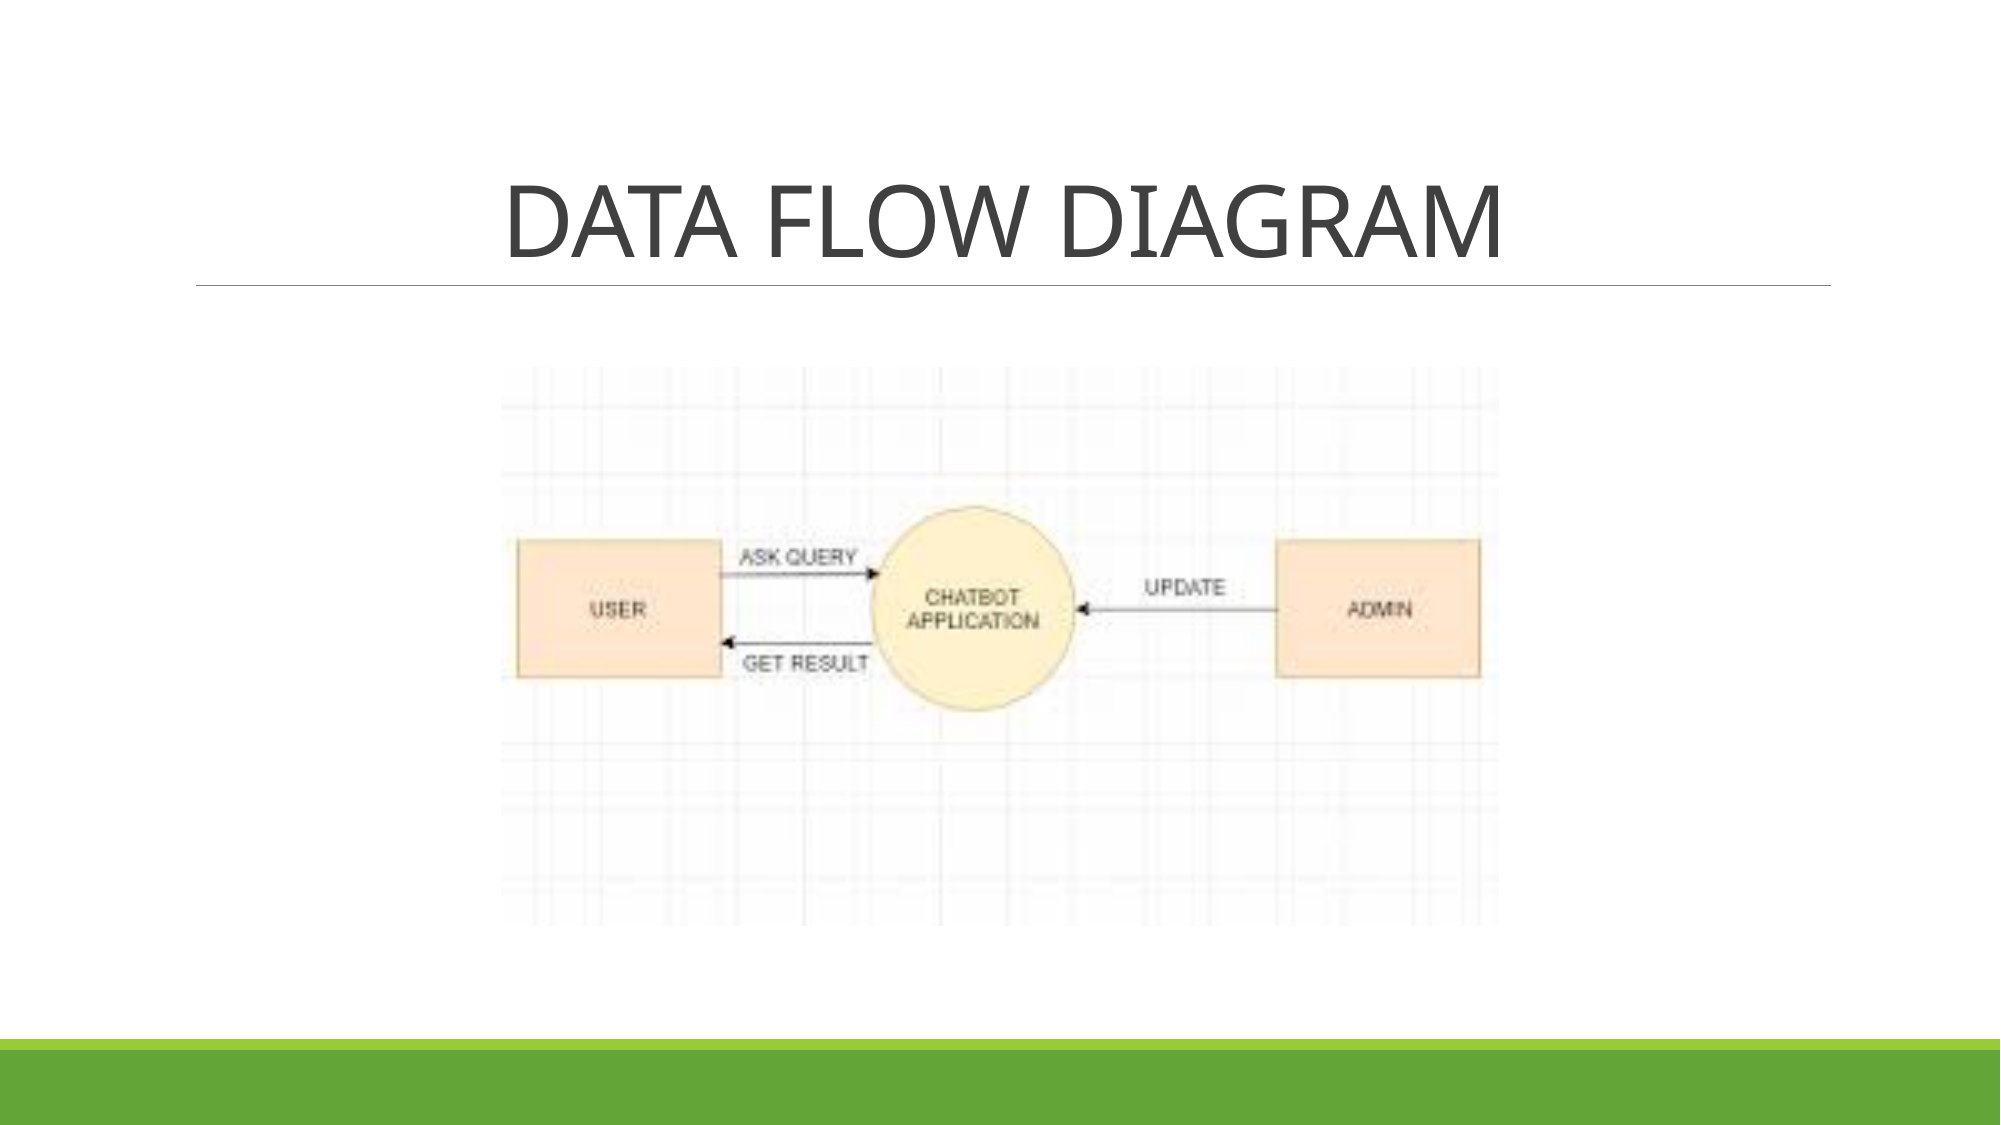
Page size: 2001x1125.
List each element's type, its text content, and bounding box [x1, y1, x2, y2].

title DATA FLOW DIAGRAM [180, 47, 1830, 285]
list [501, 366, 1499, 926]
